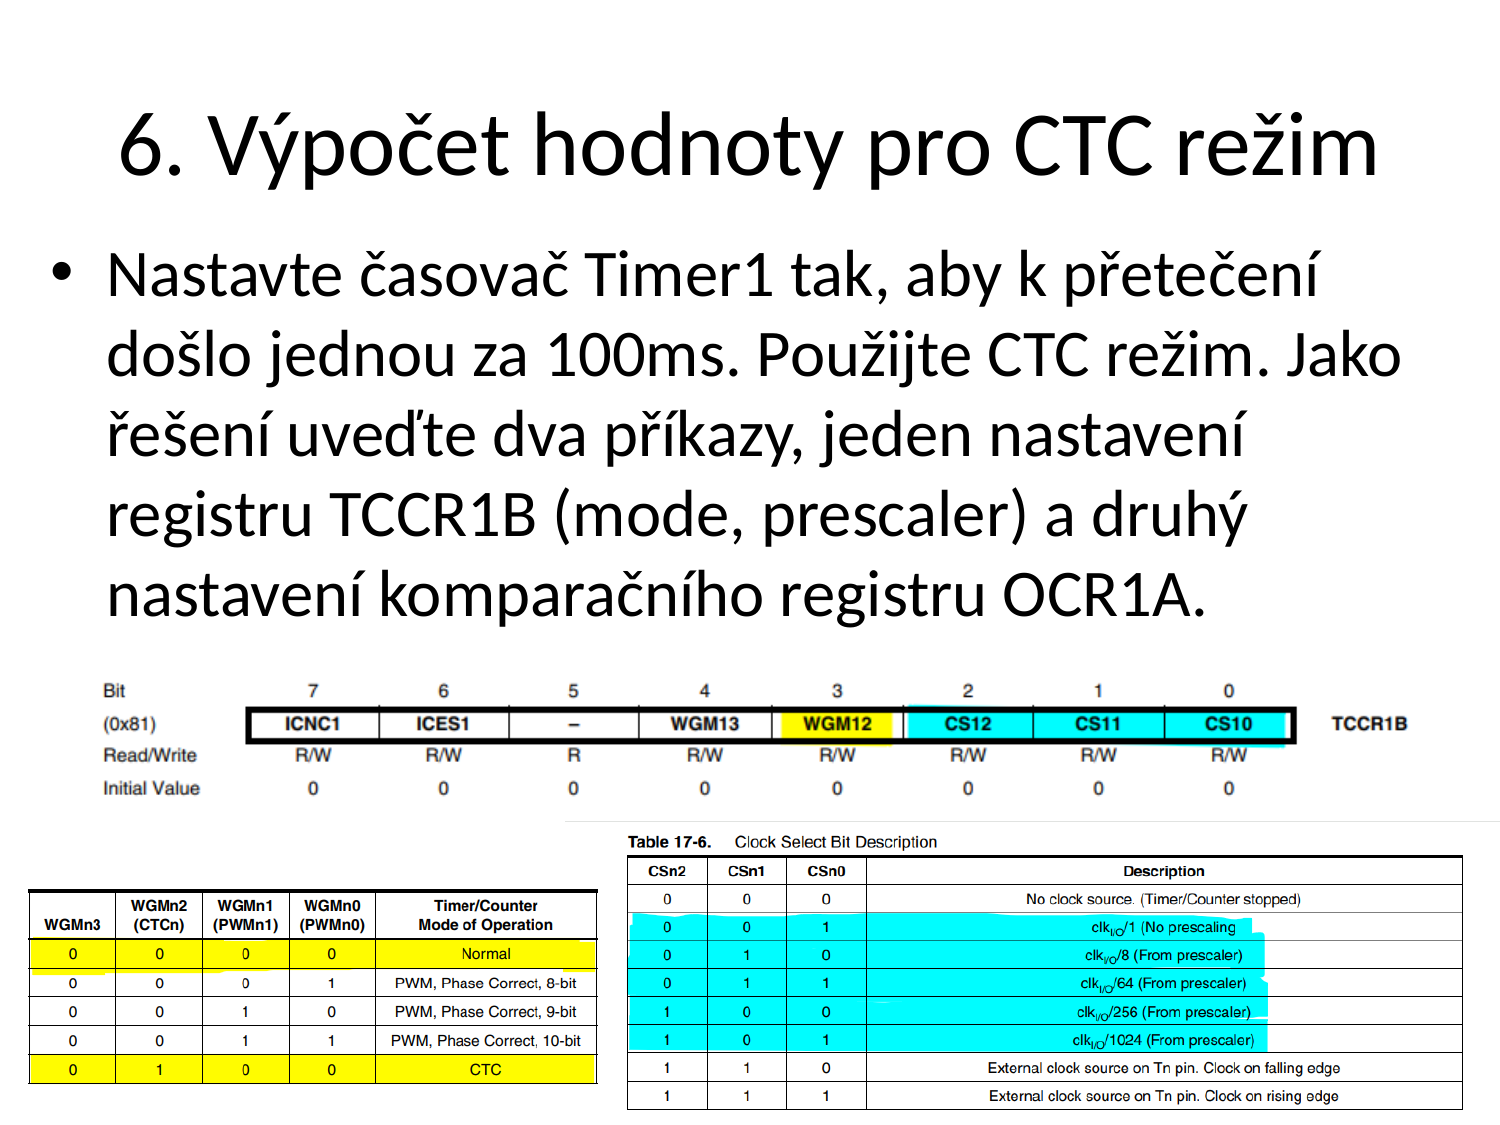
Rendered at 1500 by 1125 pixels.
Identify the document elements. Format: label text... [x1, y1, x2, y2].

title 6. Výpočet hodnoty pro CTC režim [75, 45, 1425, 222]
picture [58, 644, 1441, 817]
picture [23, 820, 1500, 1125]
list Nastavte časovač Timer1 tak, aby k přetečení došlo jednou za 100ms. Použijte CTC režim. Jako řešení uveďte dva příkazy, jeden nastavení registru TCCR1B (mode, prescaler) a druhý nastavení komparačního registru OCR1A. [35, 222, 1465, 877]
